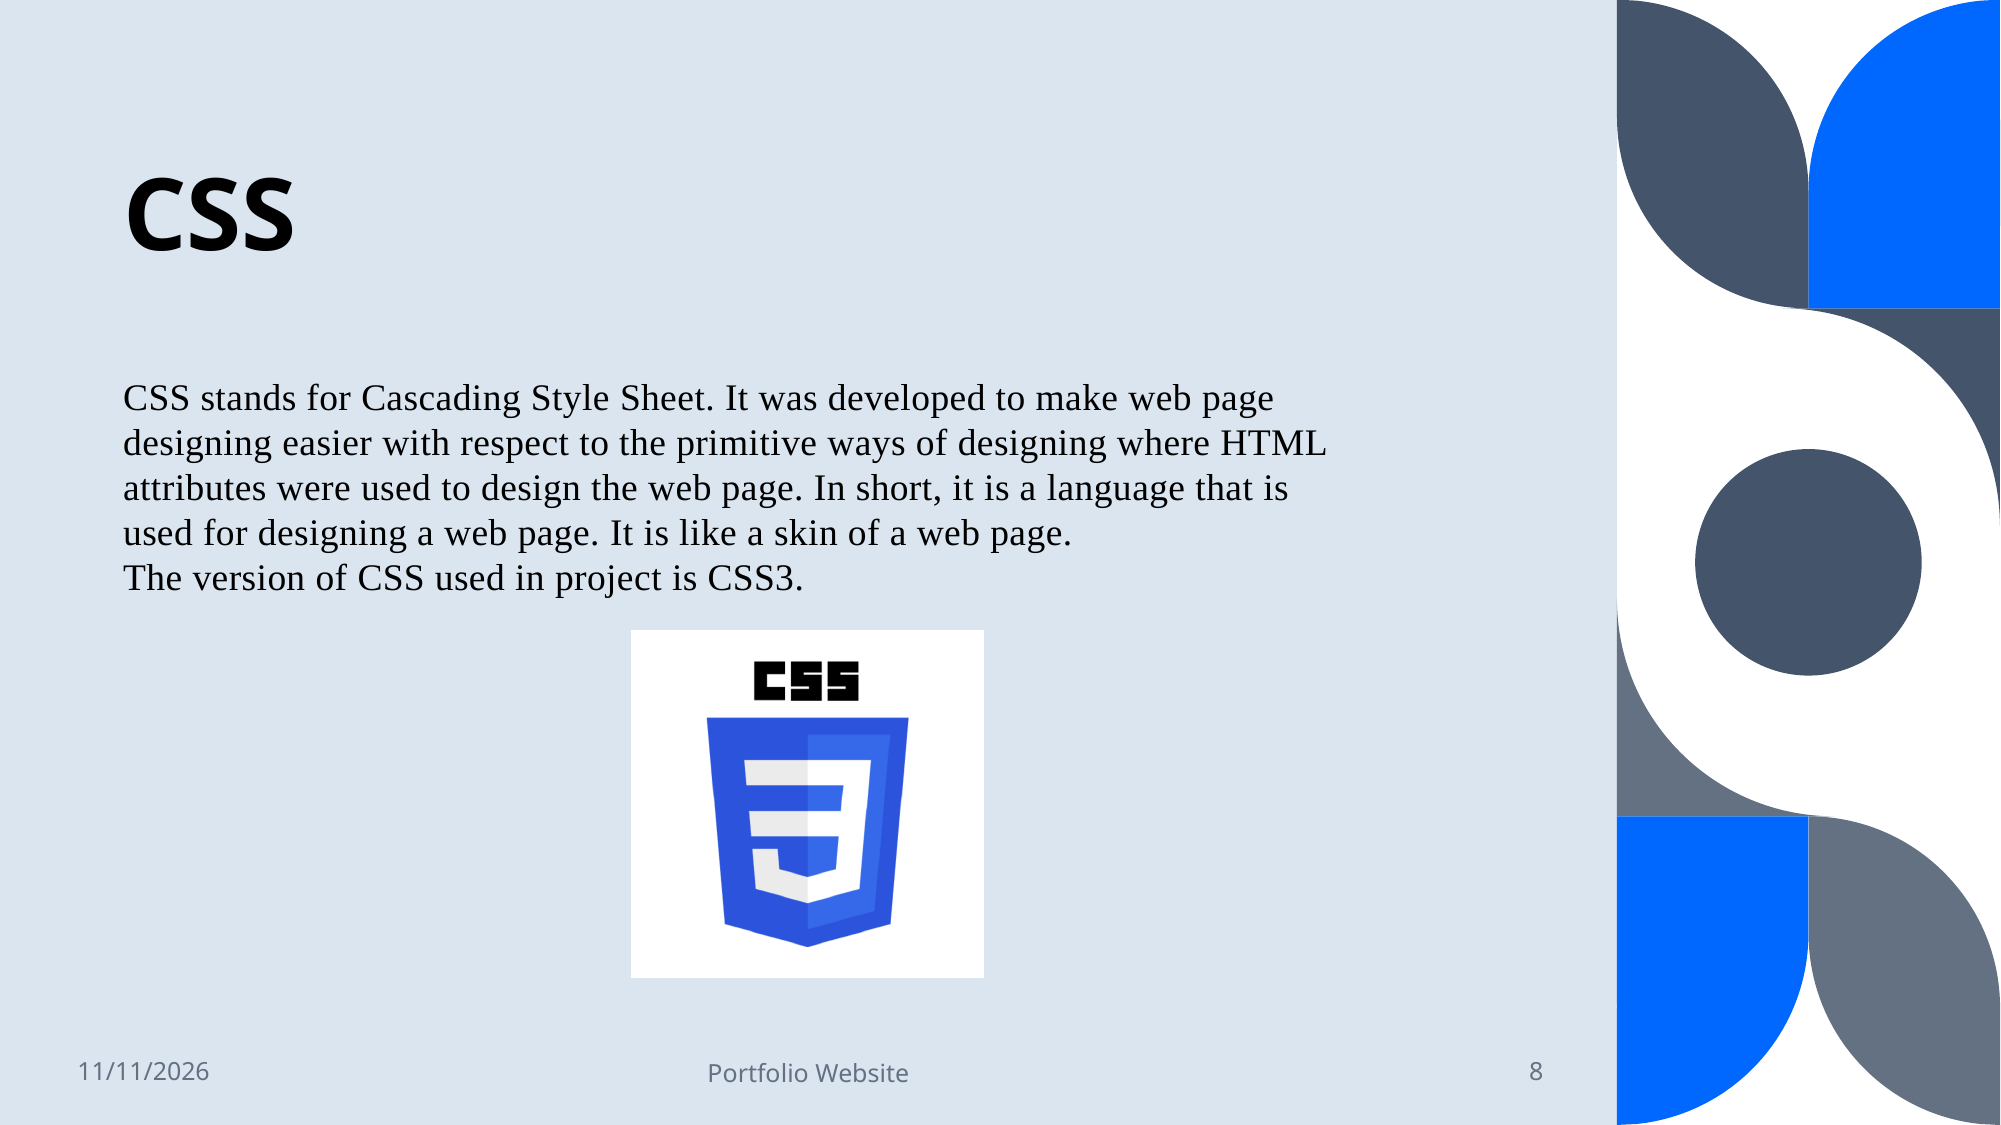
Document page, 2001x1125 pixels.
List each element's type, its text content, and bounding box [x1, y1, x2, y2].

picture [631, 630, 984, 978]
title CSS [123, 62, 1502, 280]
list CSS stands for Cascading Style Sheet. It was developed to make web page designing easier with respect to the primitive ways of designing where HTML attributes were used to design the web page. In short, it is a language that is used for designing a web page. It is like a skin of a web page. The version of CSS used in project is CSS3. [123, 372, 1367, 538]
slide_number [62, 1042, 320, 1103]
slide_number 8 [1366, 1042, 1559, 1103]
footer Portfolio Website [470, 1042, 1146, 1103]
